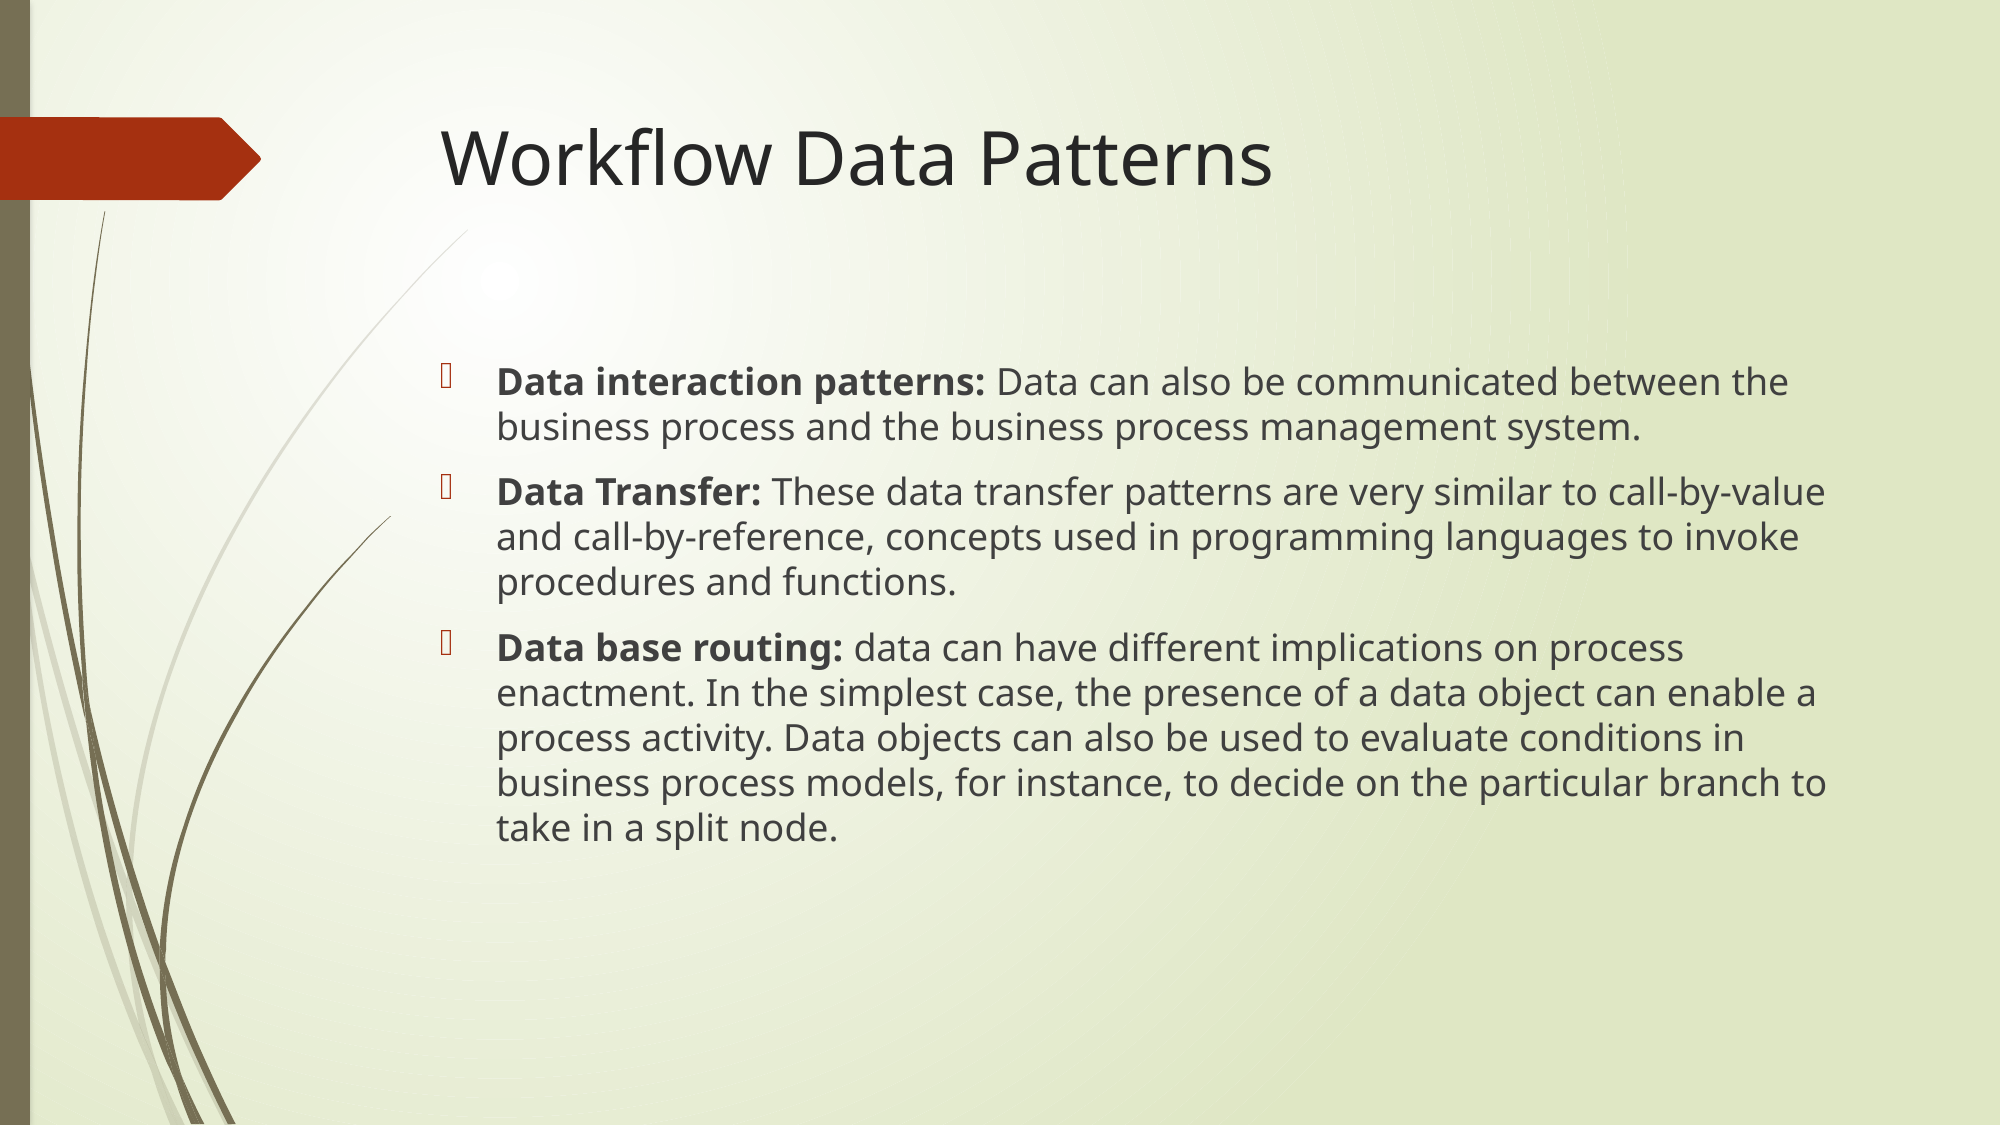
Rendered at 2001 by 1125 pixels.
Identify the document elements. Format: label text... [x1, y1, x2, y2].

title Workflow Data Patterns [425, 102, 1888, 313]
list Data interaction patterns: Data can also be communicated between the business process and the business process management system. Data Transfer: These data transfer patterns are very similar to call-by-value and call-by-reference, concepts used in programming languages to invoke procedures and functions. Data base routing: data can have different implications on process enactment. In the simplest case, the presence of a data object can enable a process activity. Data objects can also be used to evaluate conditions in business process models, for instance, to decide on the particular branch to take in a split node. [424, 350, 1888, 970]
